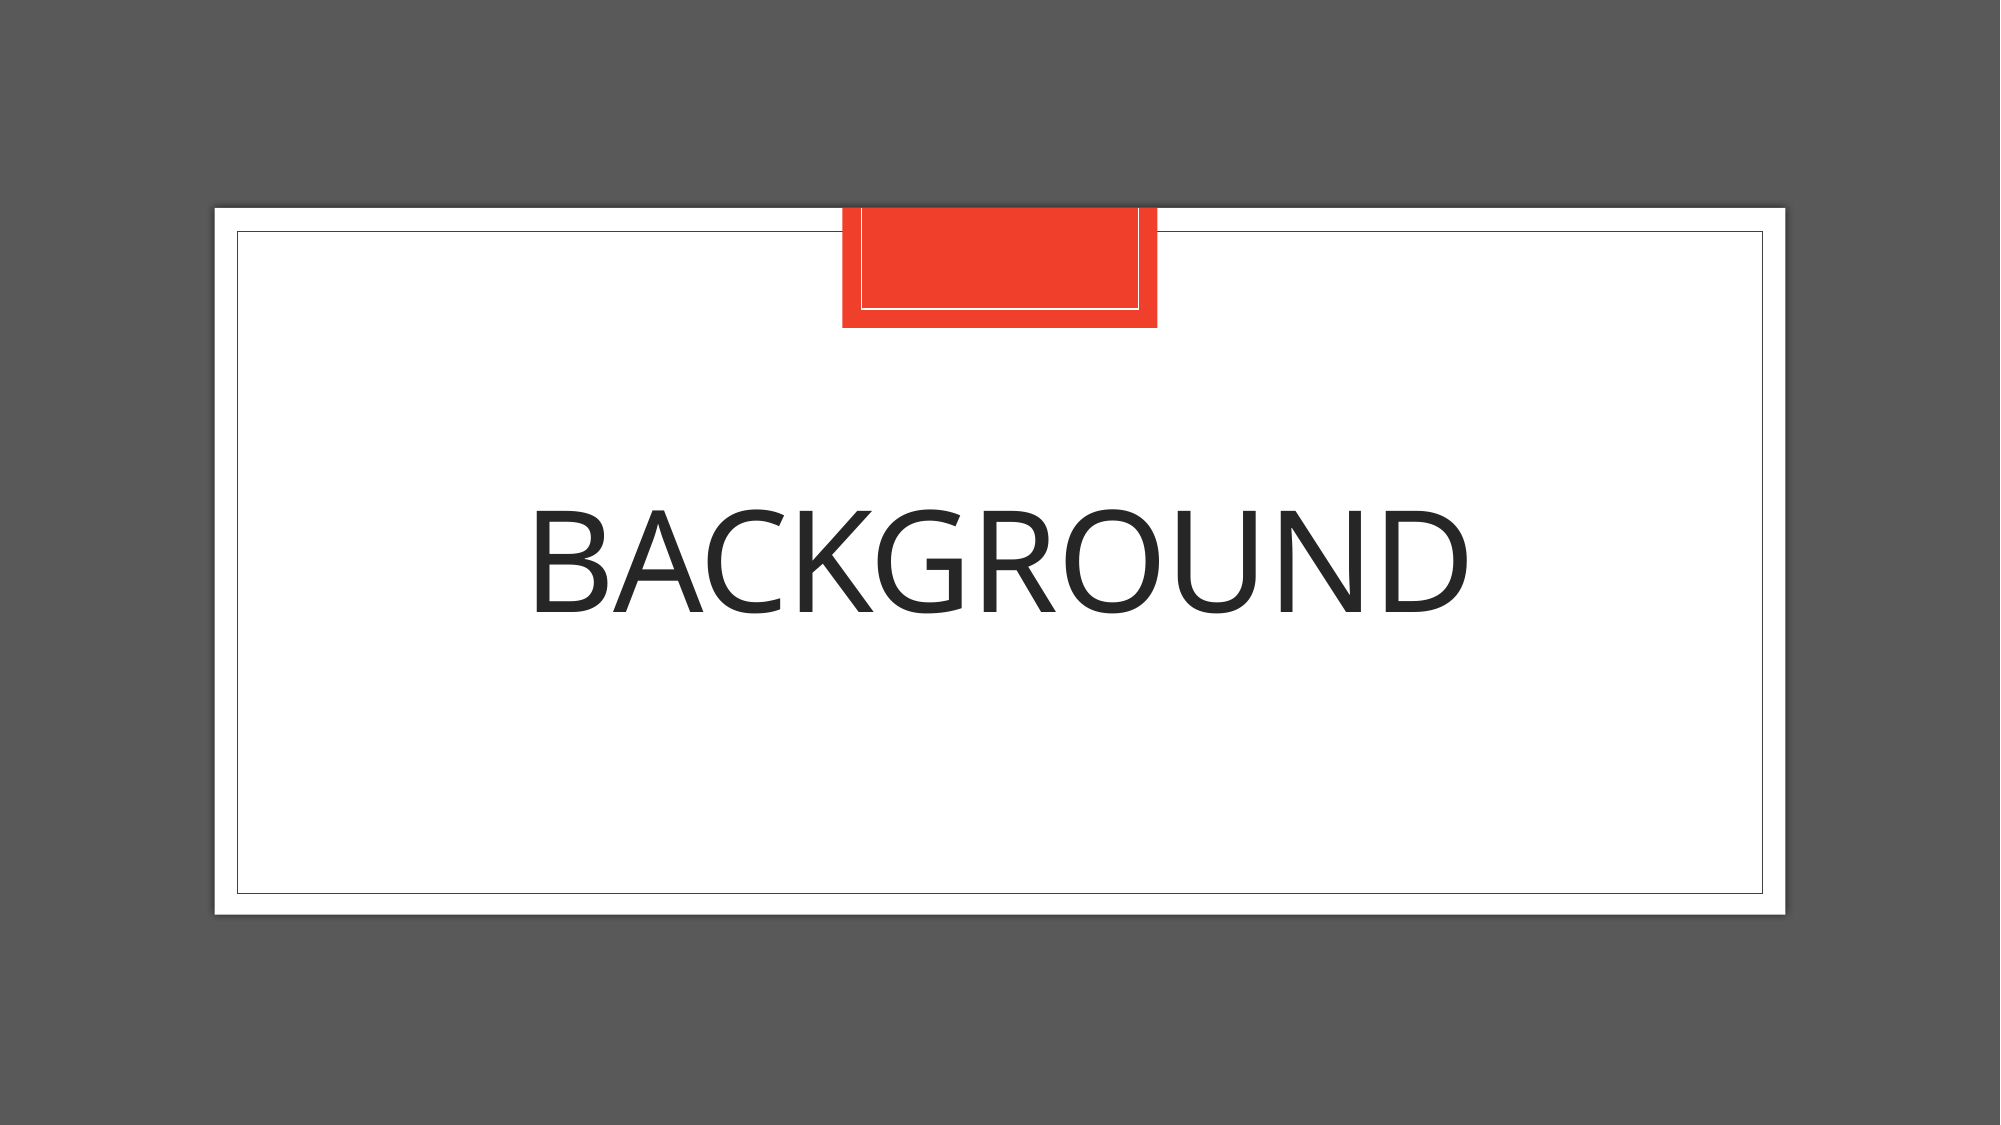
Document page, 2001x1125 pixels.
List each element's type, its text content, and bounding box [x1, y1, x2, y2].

title Background [267, 373, 1733, 769]
